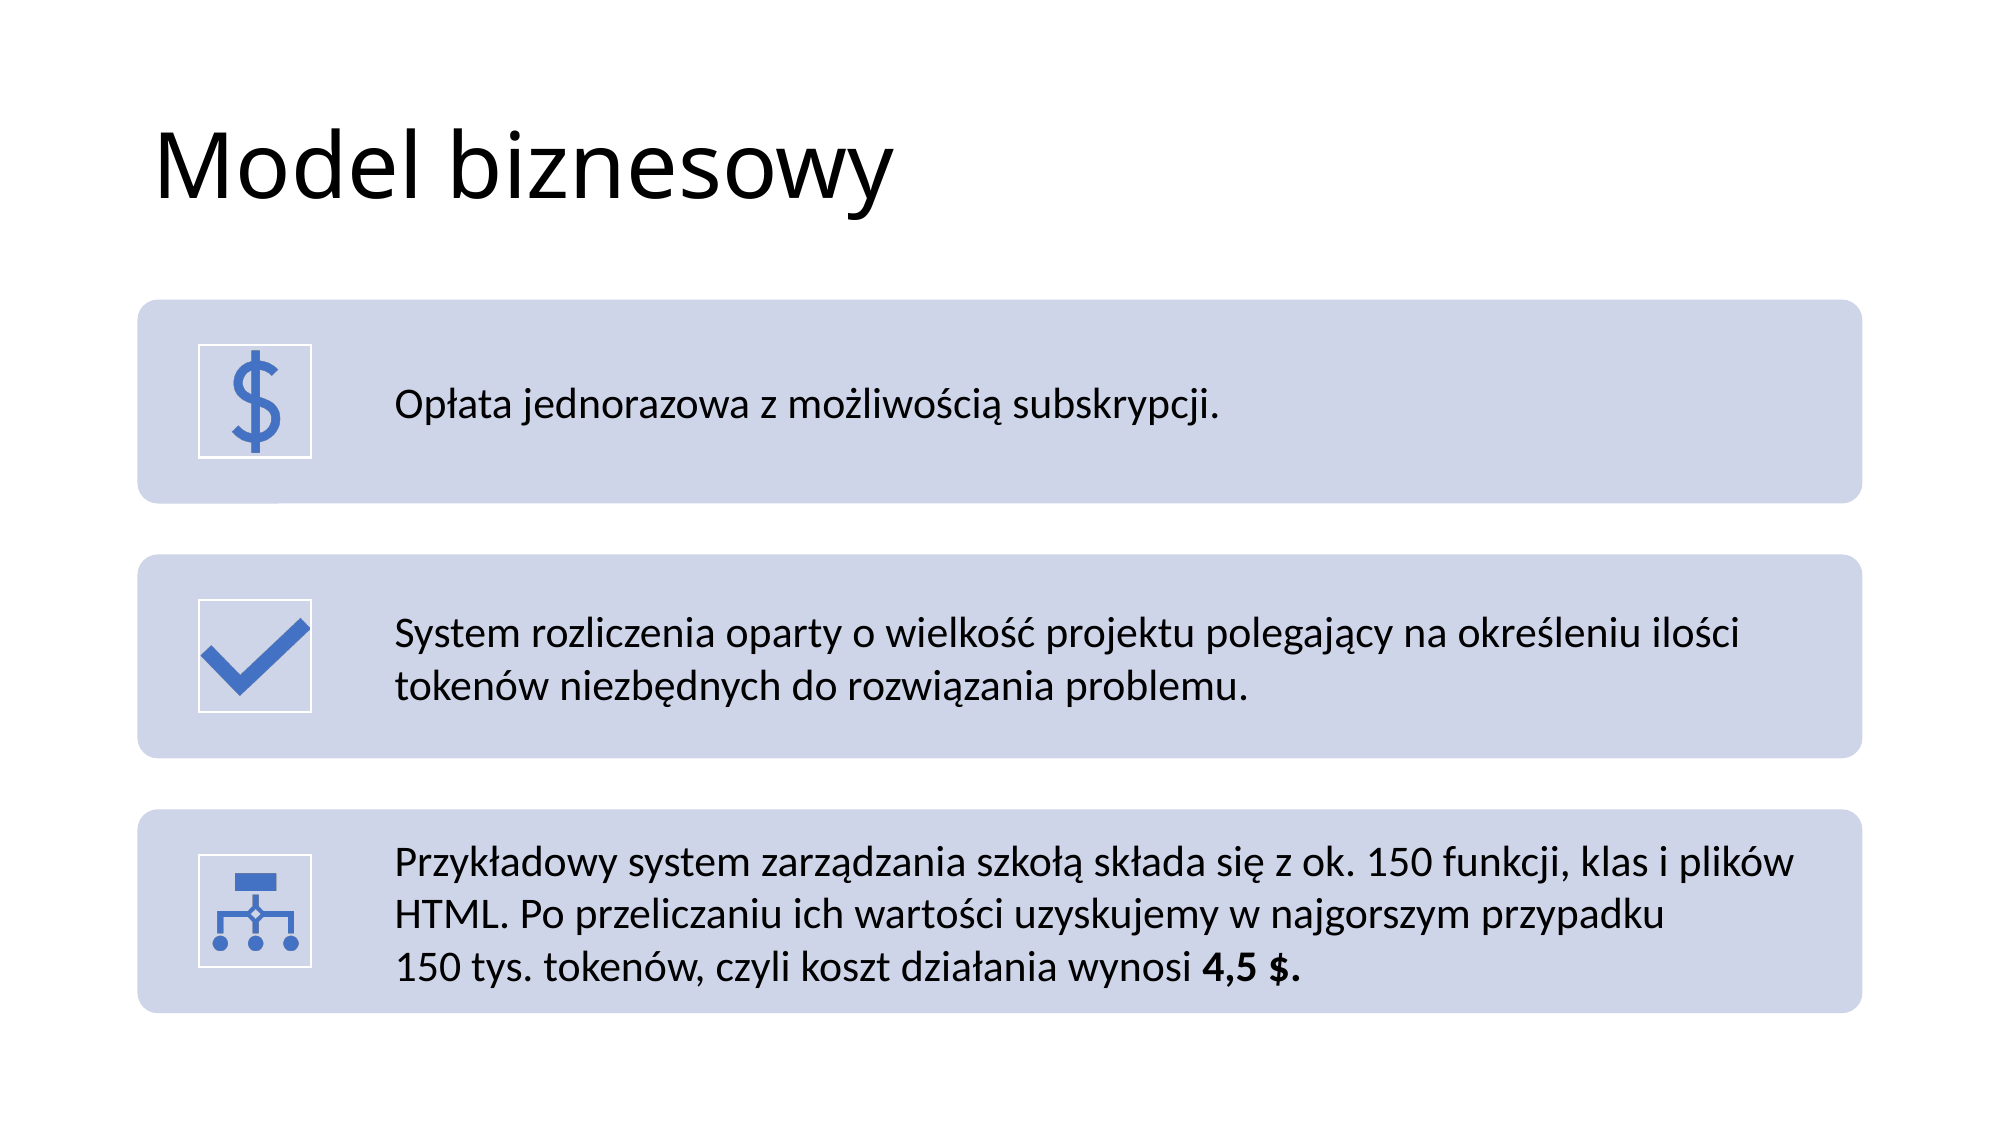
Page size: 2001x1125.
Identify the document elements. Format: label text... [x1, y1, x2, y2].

title Model biznesowy [137, 59, 1863, 278]
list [137, 299, 1863, 1014]
